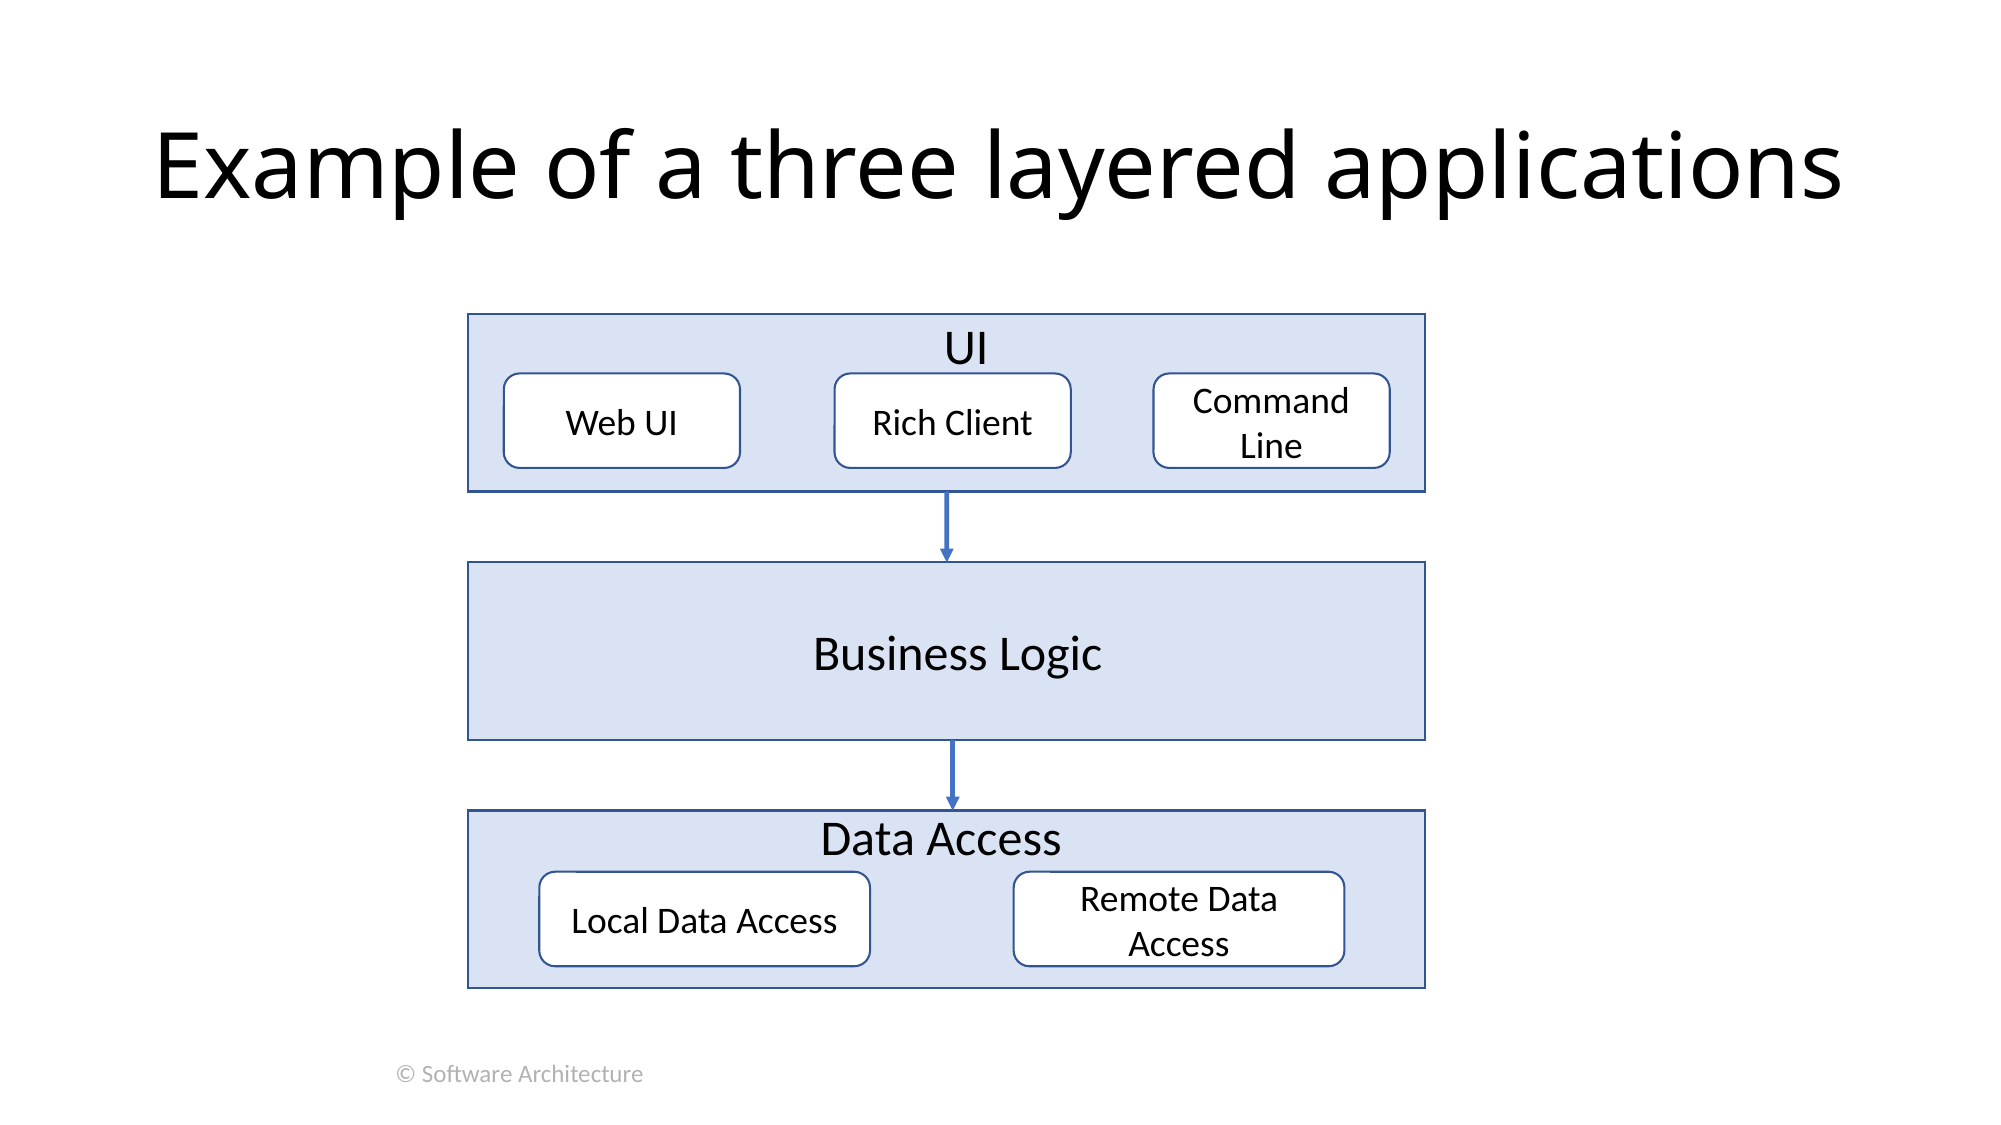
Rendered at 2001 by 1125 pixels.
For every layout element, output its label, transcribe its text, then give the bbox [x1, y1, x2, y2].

text_box Remote Data Access [1012, 870, 1346, 968]
text_box Data Access [805, 798, 1184, 874]
text_box Local Data Access [538, 870, 872, 968]
text_box [467, 809, 1426, 989]
text_box UI [929, 307, 1308, 382]
text_box [467, 561, 1426, 741]
footer © Software Architecture [0, 1042, 1040, 1103]
text_box Web UI [502, 372, 742, 469]
text_box Rich Client [833, 372, 1072, 469]
text_box Command Line [1152, 372, 1391, 469]
title Example of a three layered applications [137, 59, 1863, 278]
text_box [467, 313, 1426, 493]
text_box Business Logic [798, 613, 1177, 688]
